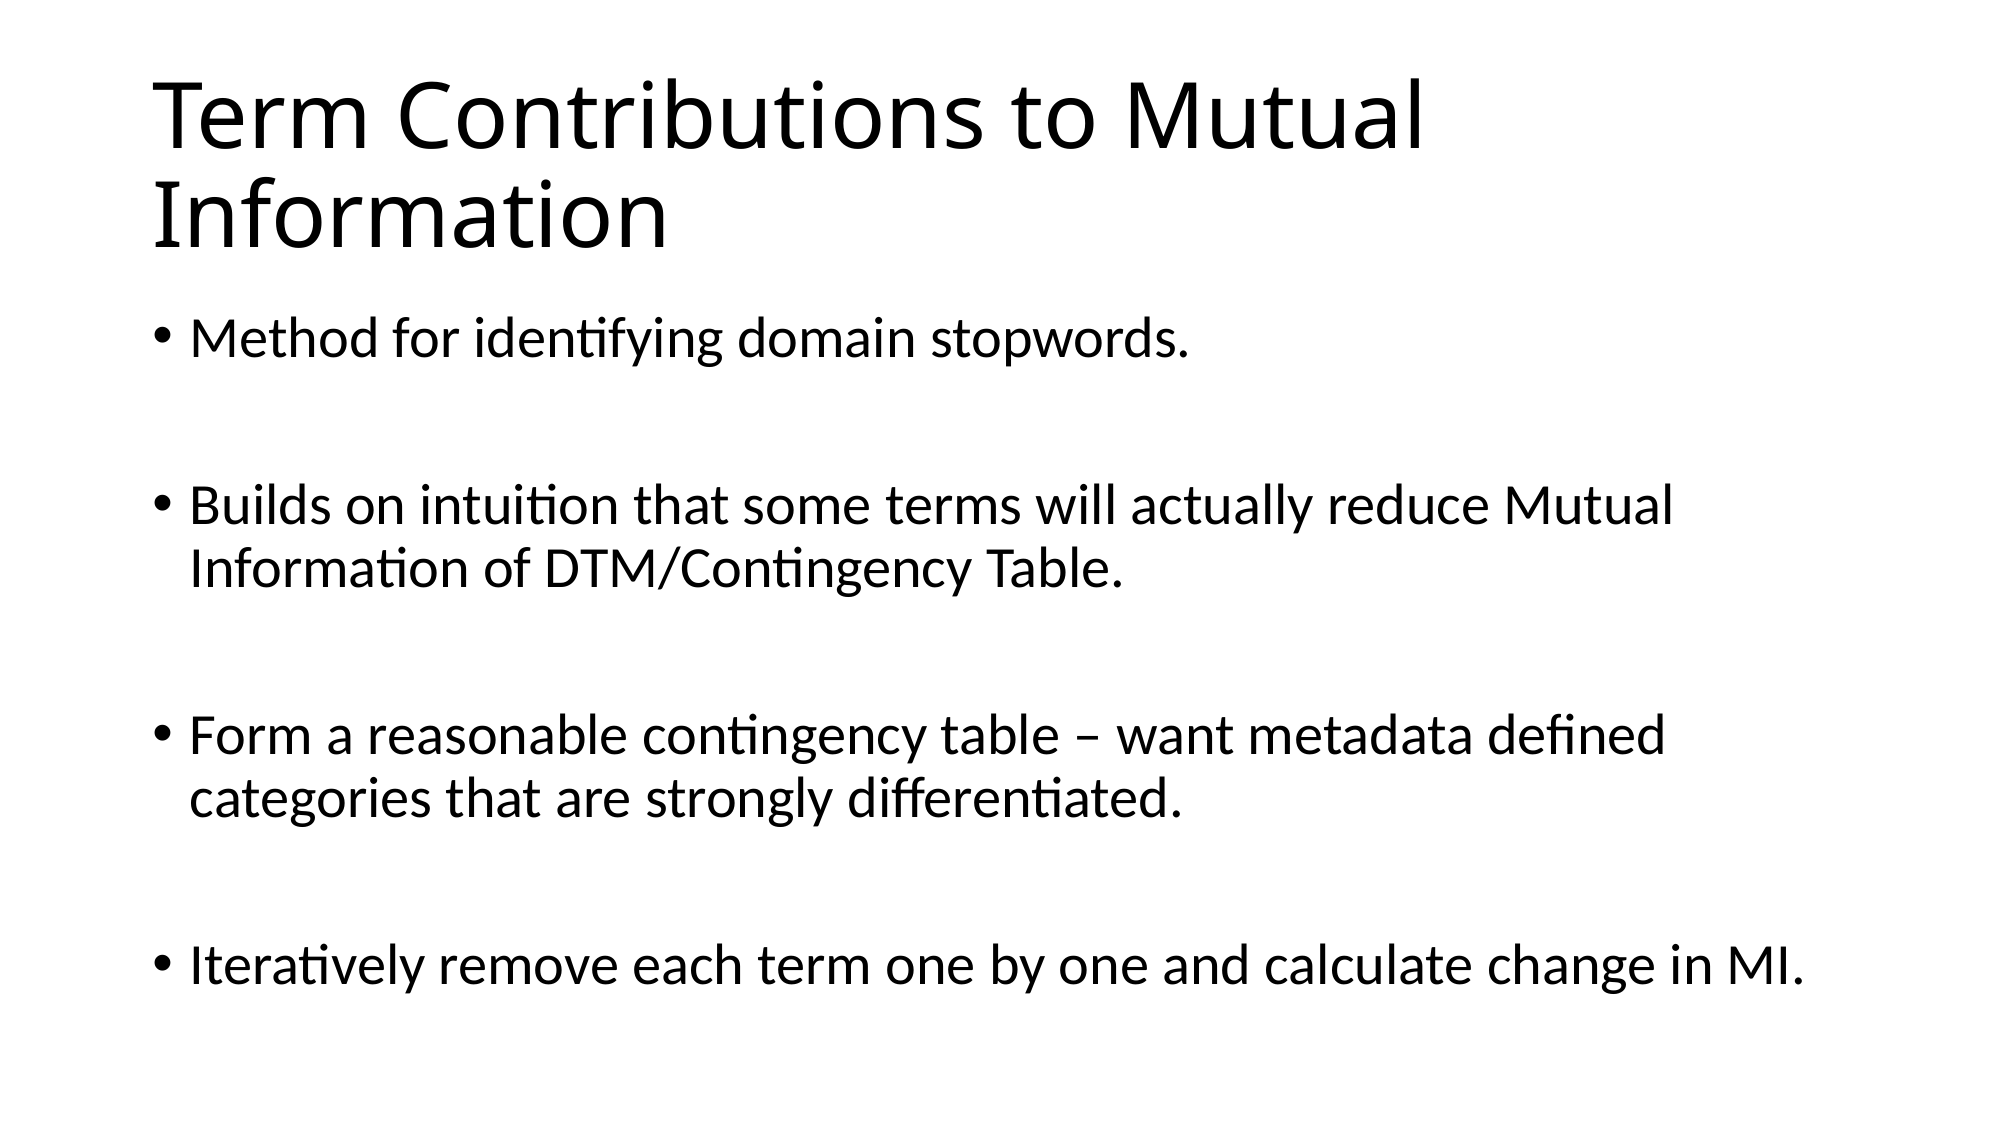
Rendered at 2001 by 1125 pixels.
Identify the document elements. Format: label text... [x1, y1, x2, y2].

title Term Contributions to Mutual Information [137, 59, 1863, 278]
list Method for identifying domain stopwords. Builds on intuition that some terms will actually reduce Mutual Information of DTM/Contingency Table. Form a reasonable contingency table – want metadata defined categories that are strongly differentiated. Iteratively remove each term one by one and calculate change in MI. [137, 299, 1863, 1014]
